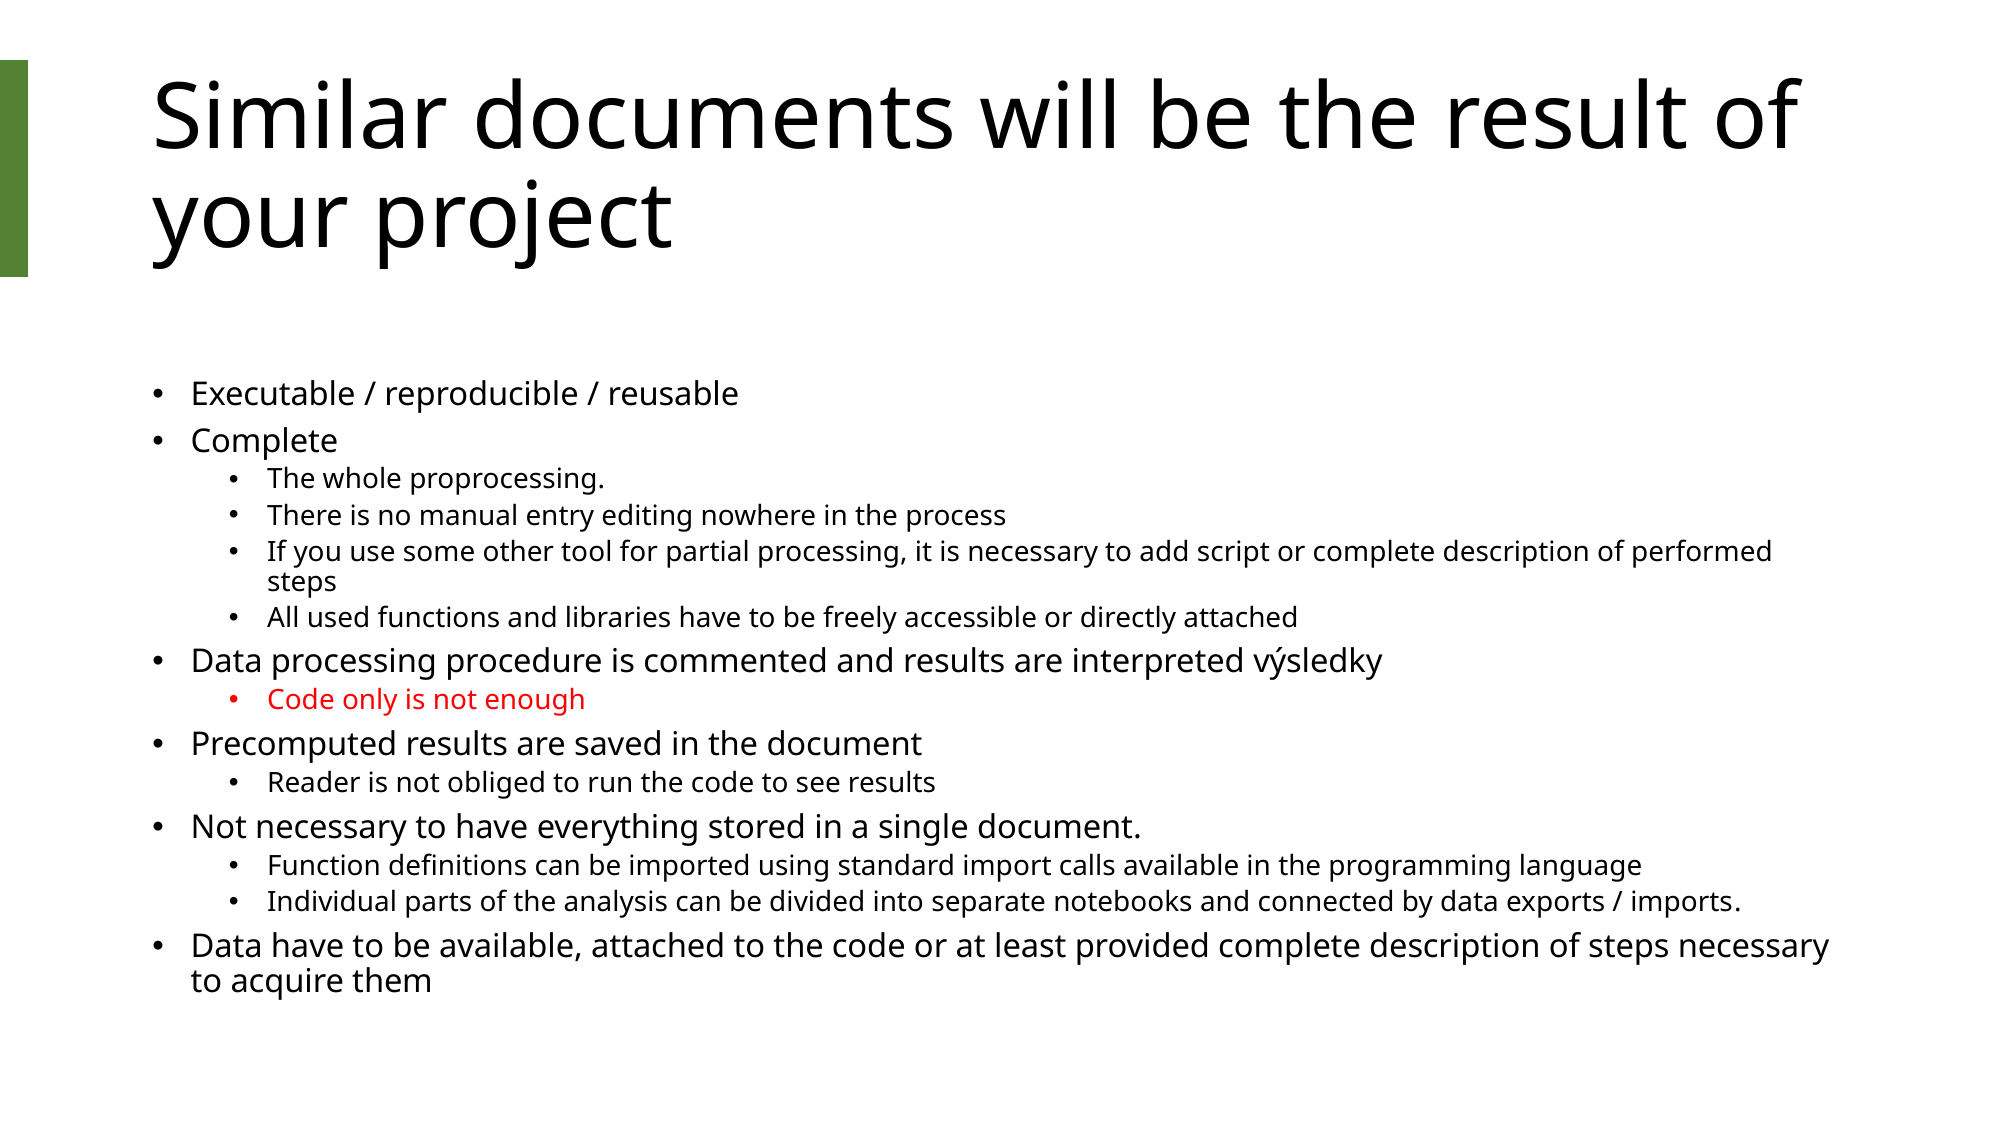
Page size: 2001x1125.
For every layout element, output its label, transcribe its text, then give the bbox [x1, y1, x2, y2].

title Similar documents will be the result of your project [137, 59, 1863, 278]
list Executable / reproducible / reusable Complete The whole proprocessing. There is no manual entry editing nowhere in the process If you use some other tool for partial processing, it is necessary to add script or complete description of performed steps All used functions and libraries have to be freely accessible or directly attached Data processing procedure is commented and results are interpreted výsledky Code only is not enough Precomputed results are saved in the document Reader is not obliged to run the code to see results Not necessary to have everything stored in a single document. Function definitions can be imported using standard import calls available in the programming language Individual parts of the analysis can be divided into separate notebooks and connected by data exports / imports. Data have to be available, attached to the code or at least provided complete description of steps necessary to acquire them [137, 369, 1863, 1014]
